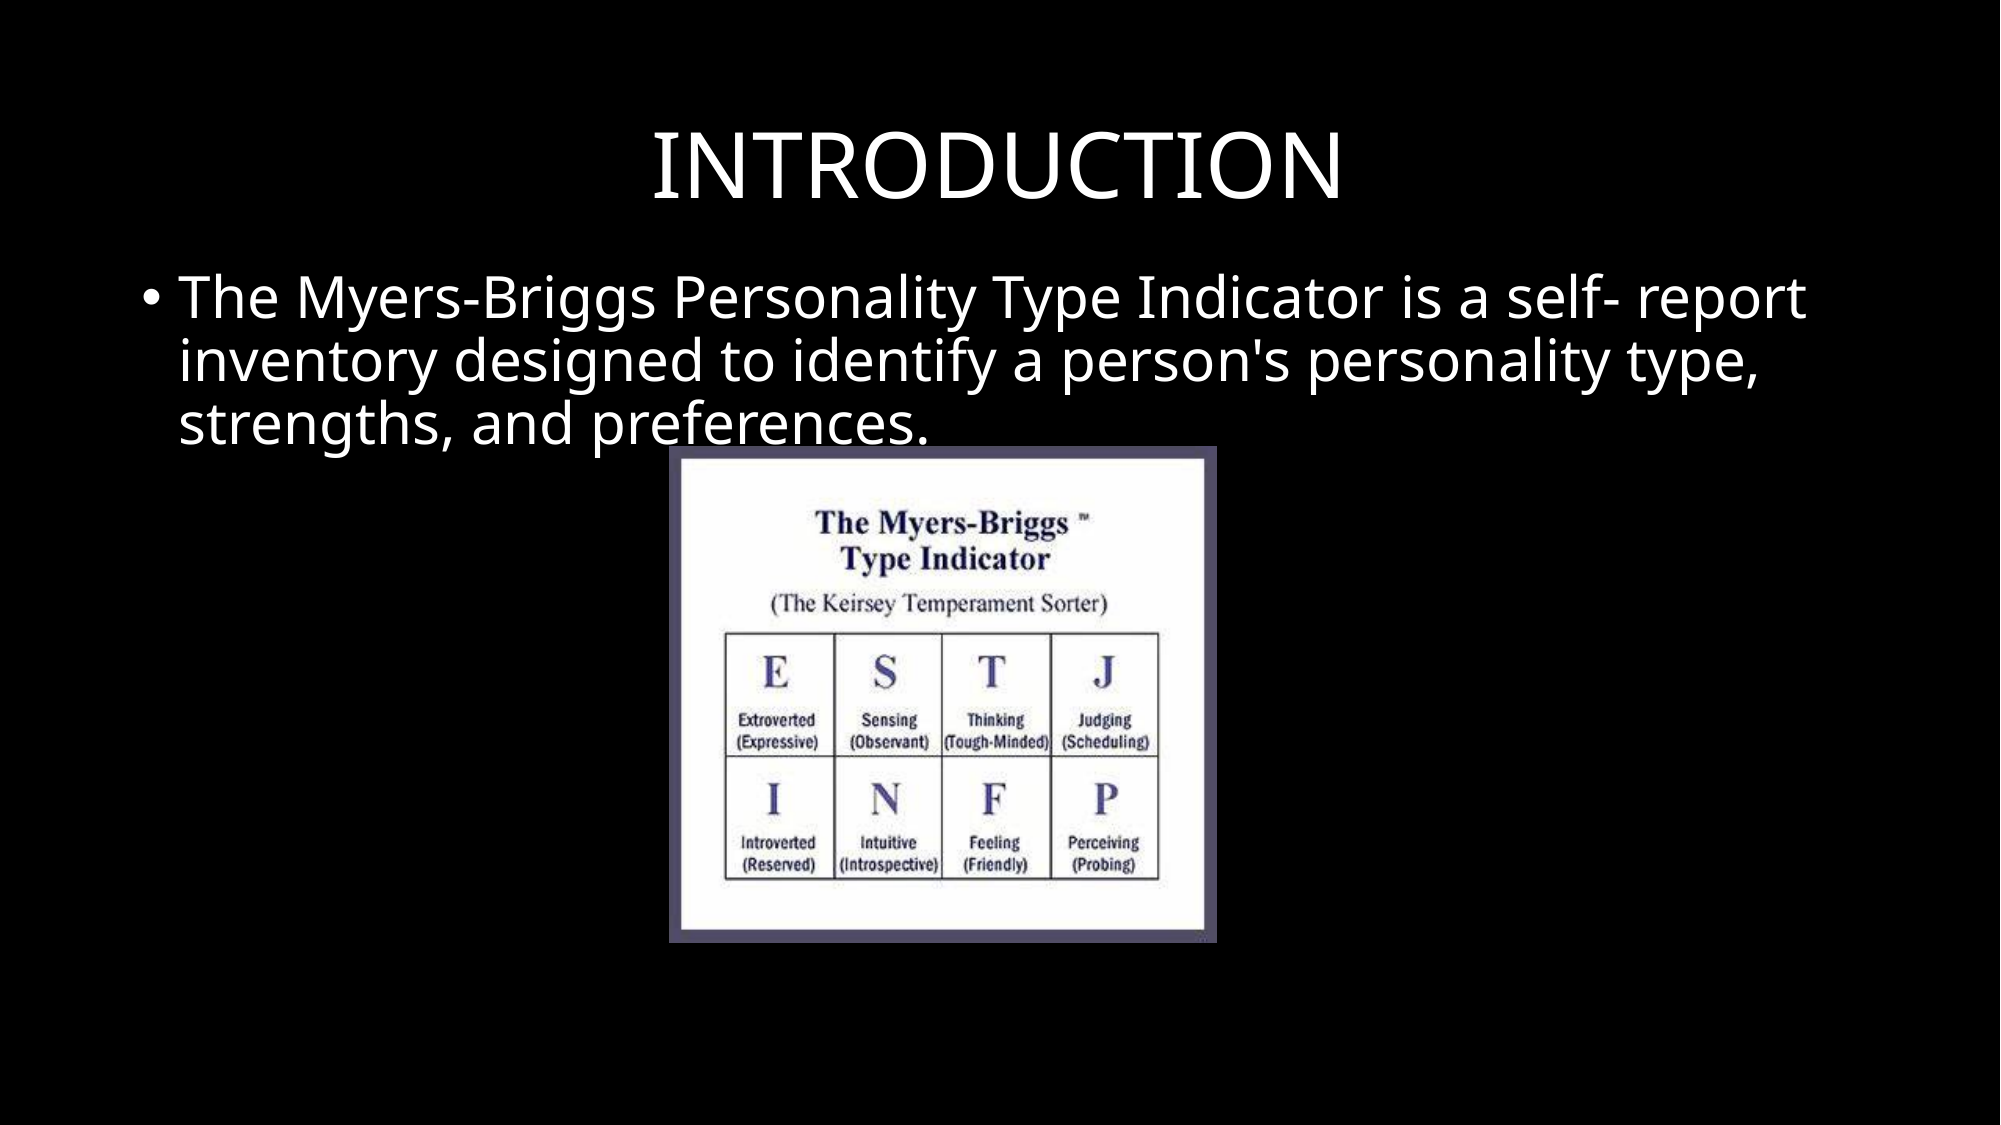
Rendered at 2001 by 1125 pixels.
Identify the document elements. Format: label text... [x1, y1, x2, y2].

title INTRODUCTION [137, 59, 1863, 278]
list The Myers-Briggs Personality Type Indicator is a self- report inventory designed to identify a person's personality type, strengths, and preferences. [126, 260, 1852, 1014]
picture [669, 446, 1217, 943]
